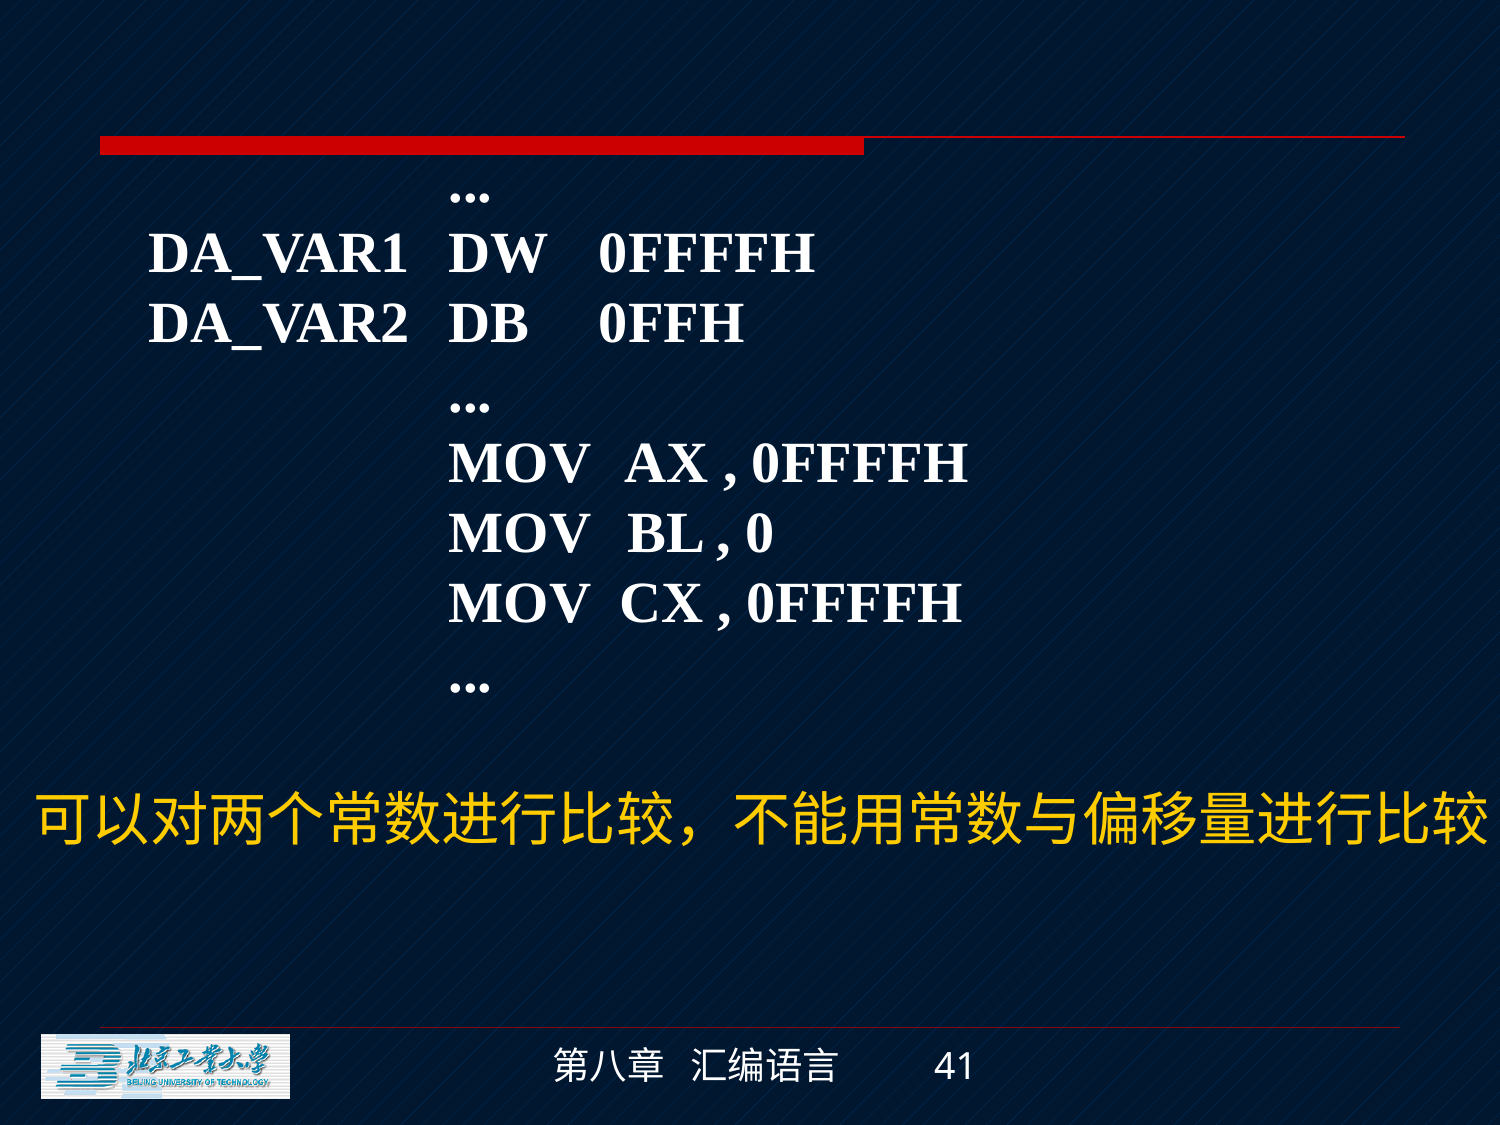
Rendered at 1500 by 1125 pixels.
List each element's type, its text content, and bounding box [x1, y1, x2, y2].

text_box 可以对两个常数进行比较，不能用常数与偏移量进行比较 [18, 774, 1500, 860]
text_box ... DA_VAR1 DW 0FFFFH DA_VAR2 DB 0FFH ... MOV AX , 0FFFFH MOV BL , 0 MOV CX , 0FFFFH ... [134, 137, 1317, 774]
picture [41, 1034, 290, 1099]
